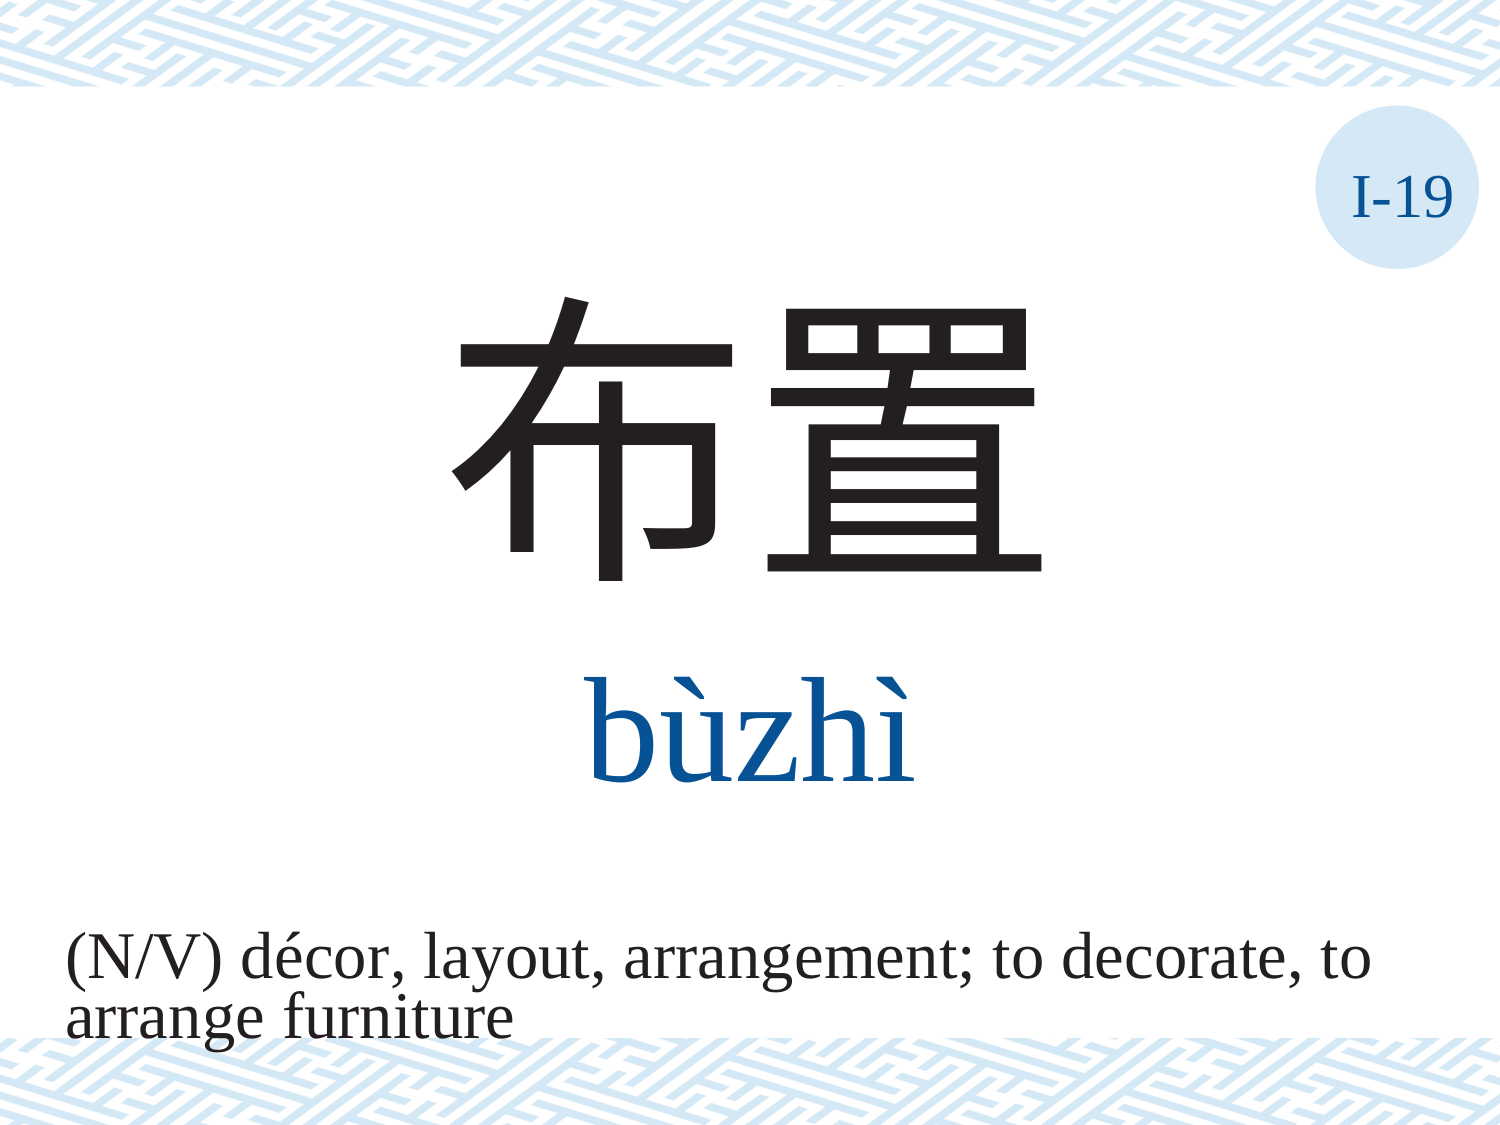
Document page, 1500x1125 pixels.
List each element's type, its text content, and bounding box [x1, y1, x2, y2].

picture [0, 0, 1500, 1125]
text_box I-19 布置 bùzhì (N/V) décor, layout, arrangement; to decorate, to [62, 154, 1456, 992]
text_box arrange furniture [62, 971, 517, 1052]
